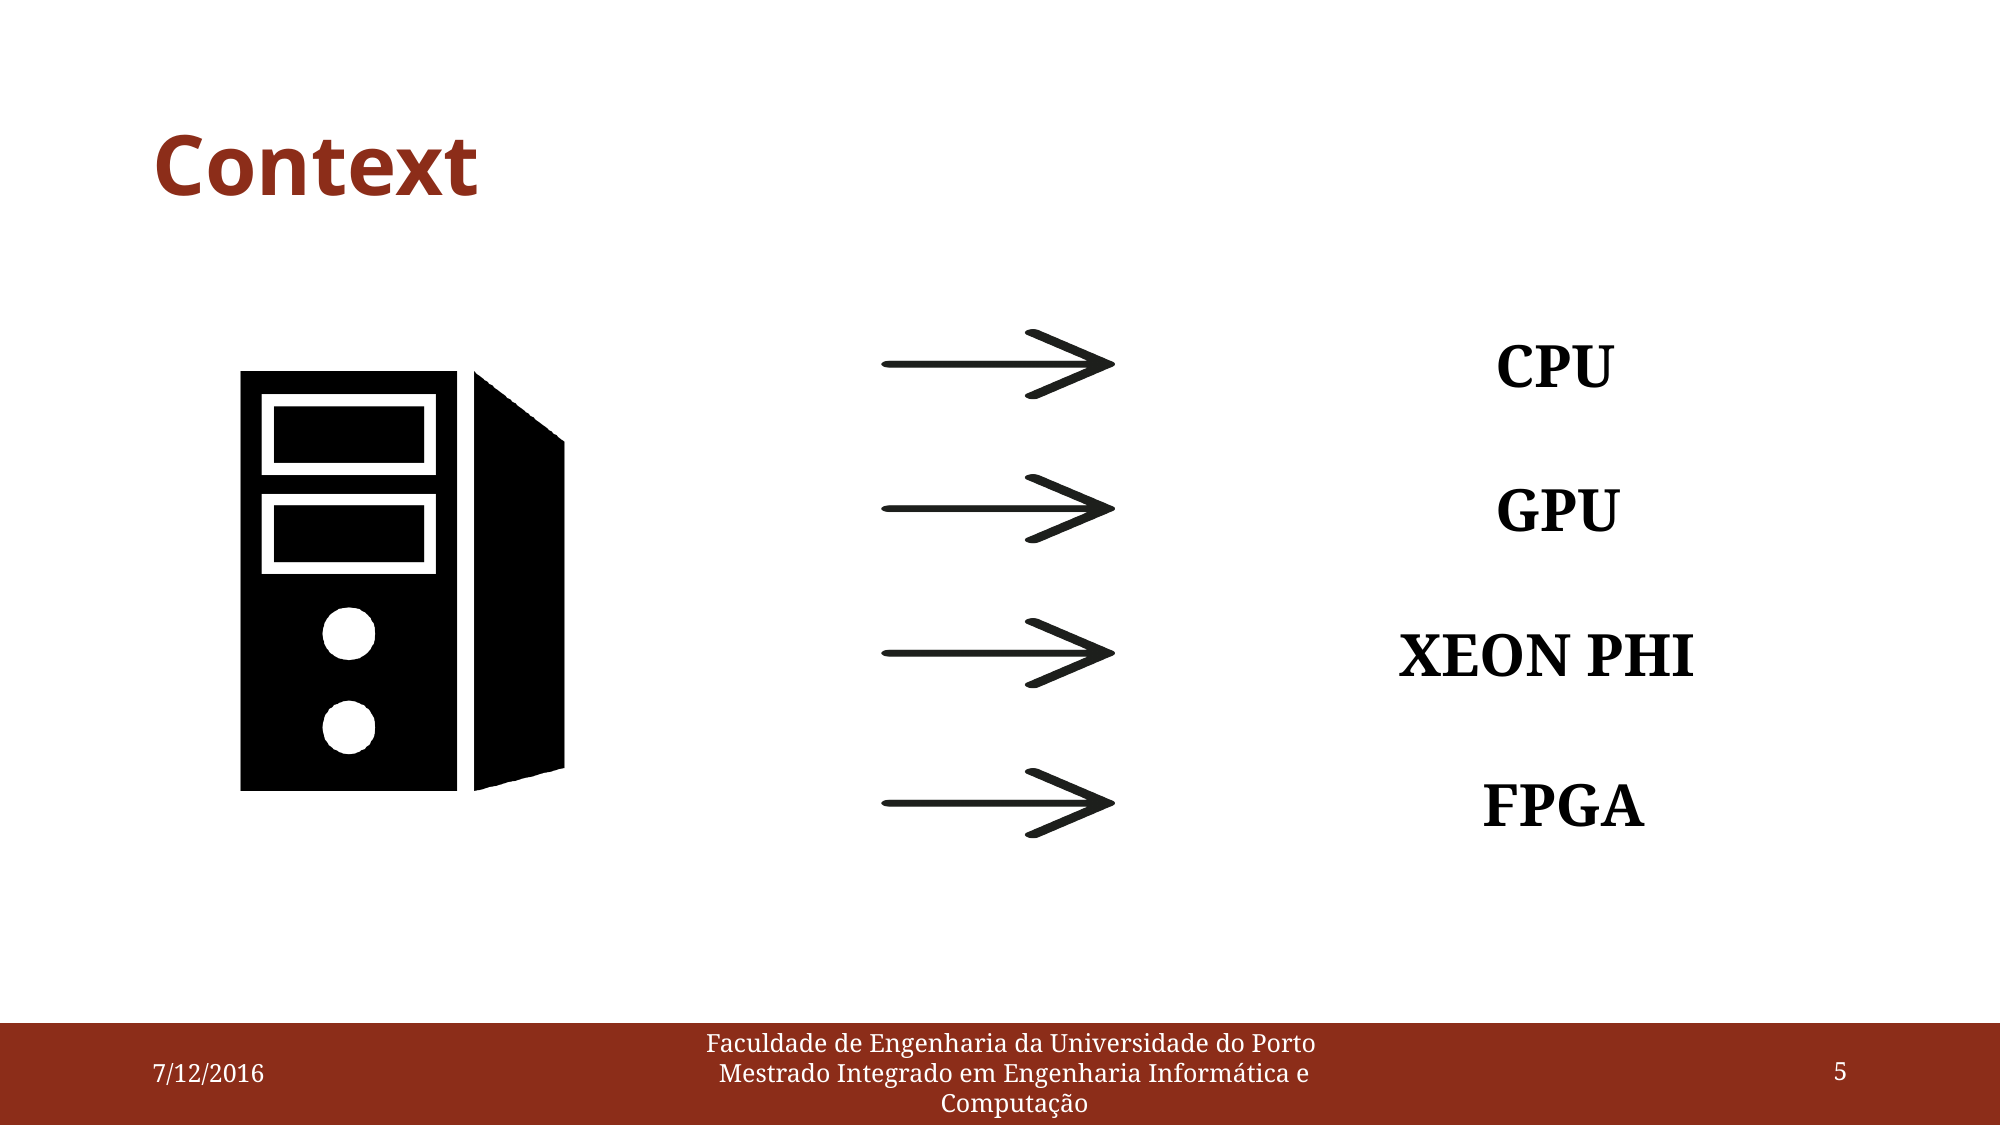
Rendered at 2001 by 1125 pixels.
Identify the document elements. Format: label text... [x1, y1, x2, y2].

text_box GPU [1480, 465, 1667, 551]
picture [881, 314, 1115, 414]
slide_number 5 [1412, 1042, 1863, 1103]
footer Faculdade de Engenharia da Universidade do Porto Mestrado Integrado em Engenharia Informática e Computação [656, 1042, 1373, 1103]
text_box [0, 1023, 2000, 1125]
picture [881, 603, 1115, 703]
text_box FPGA [1467, 760, 1680, 845]
picture [881, 458, 1115, 558]
picture [192, 371, 612, 791]
picture [881, 753, 1115, 853]
text_box CPU [1480, 321, 1667, 407]
title Context [137, 59, 1863, 278]
text_box XEON PHI [1383, 610, 1764, 696]
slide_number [137, 1042, 588, 1103]
